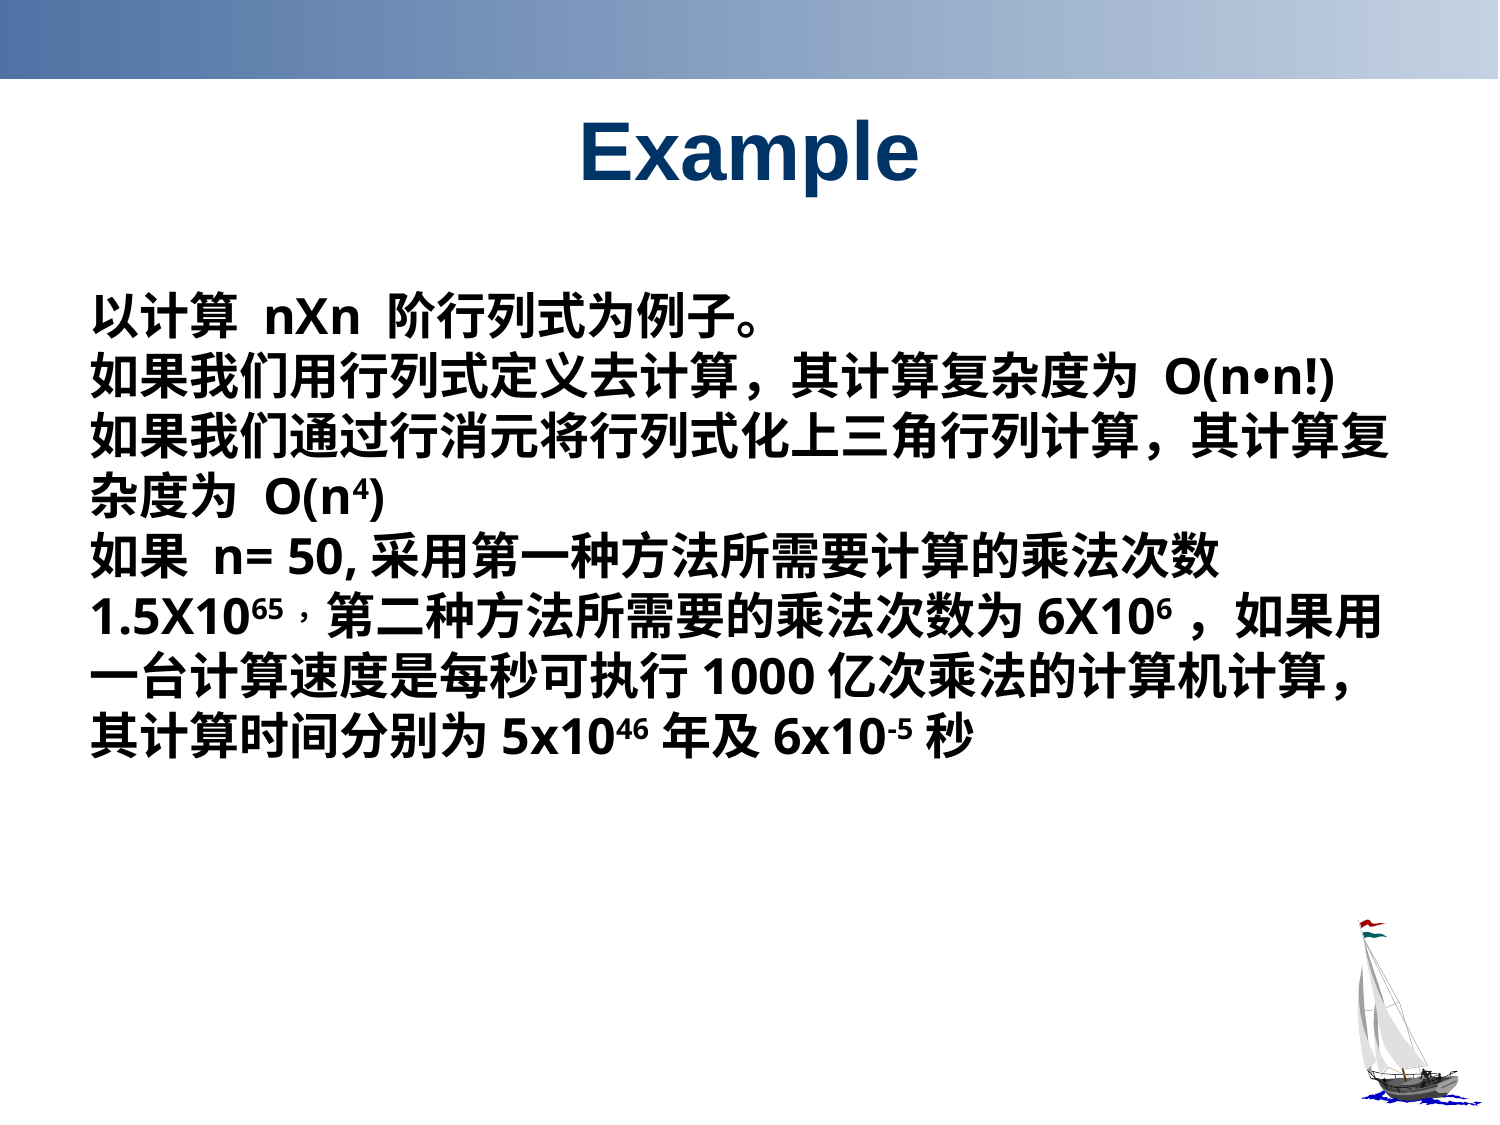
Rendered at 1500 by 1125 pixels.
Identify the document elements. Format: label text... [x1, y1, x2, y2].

title Example [75, 89, 1425, 277]
picture [0, 0, 1500, 79]
list 以计算 nXn 阶行列式为例子。 如果我们用行列式定义去计算，其计算复杂度为 O(n•n!) 如果我们通过行消元将行列式化上三角行列计算，其计算复杂度为 O(n4) 如果 n= 50,采用第一种方法所需要计算的乘法次数 1.5X1065，第二种方法所需要的乘法次数为6X106，如果用一台计算速度是每秒可执行1000亿次乘法的计算机计算，其计算时间分别为5x1046年及6x10-5秒 [75, 277, 1438, 839]
